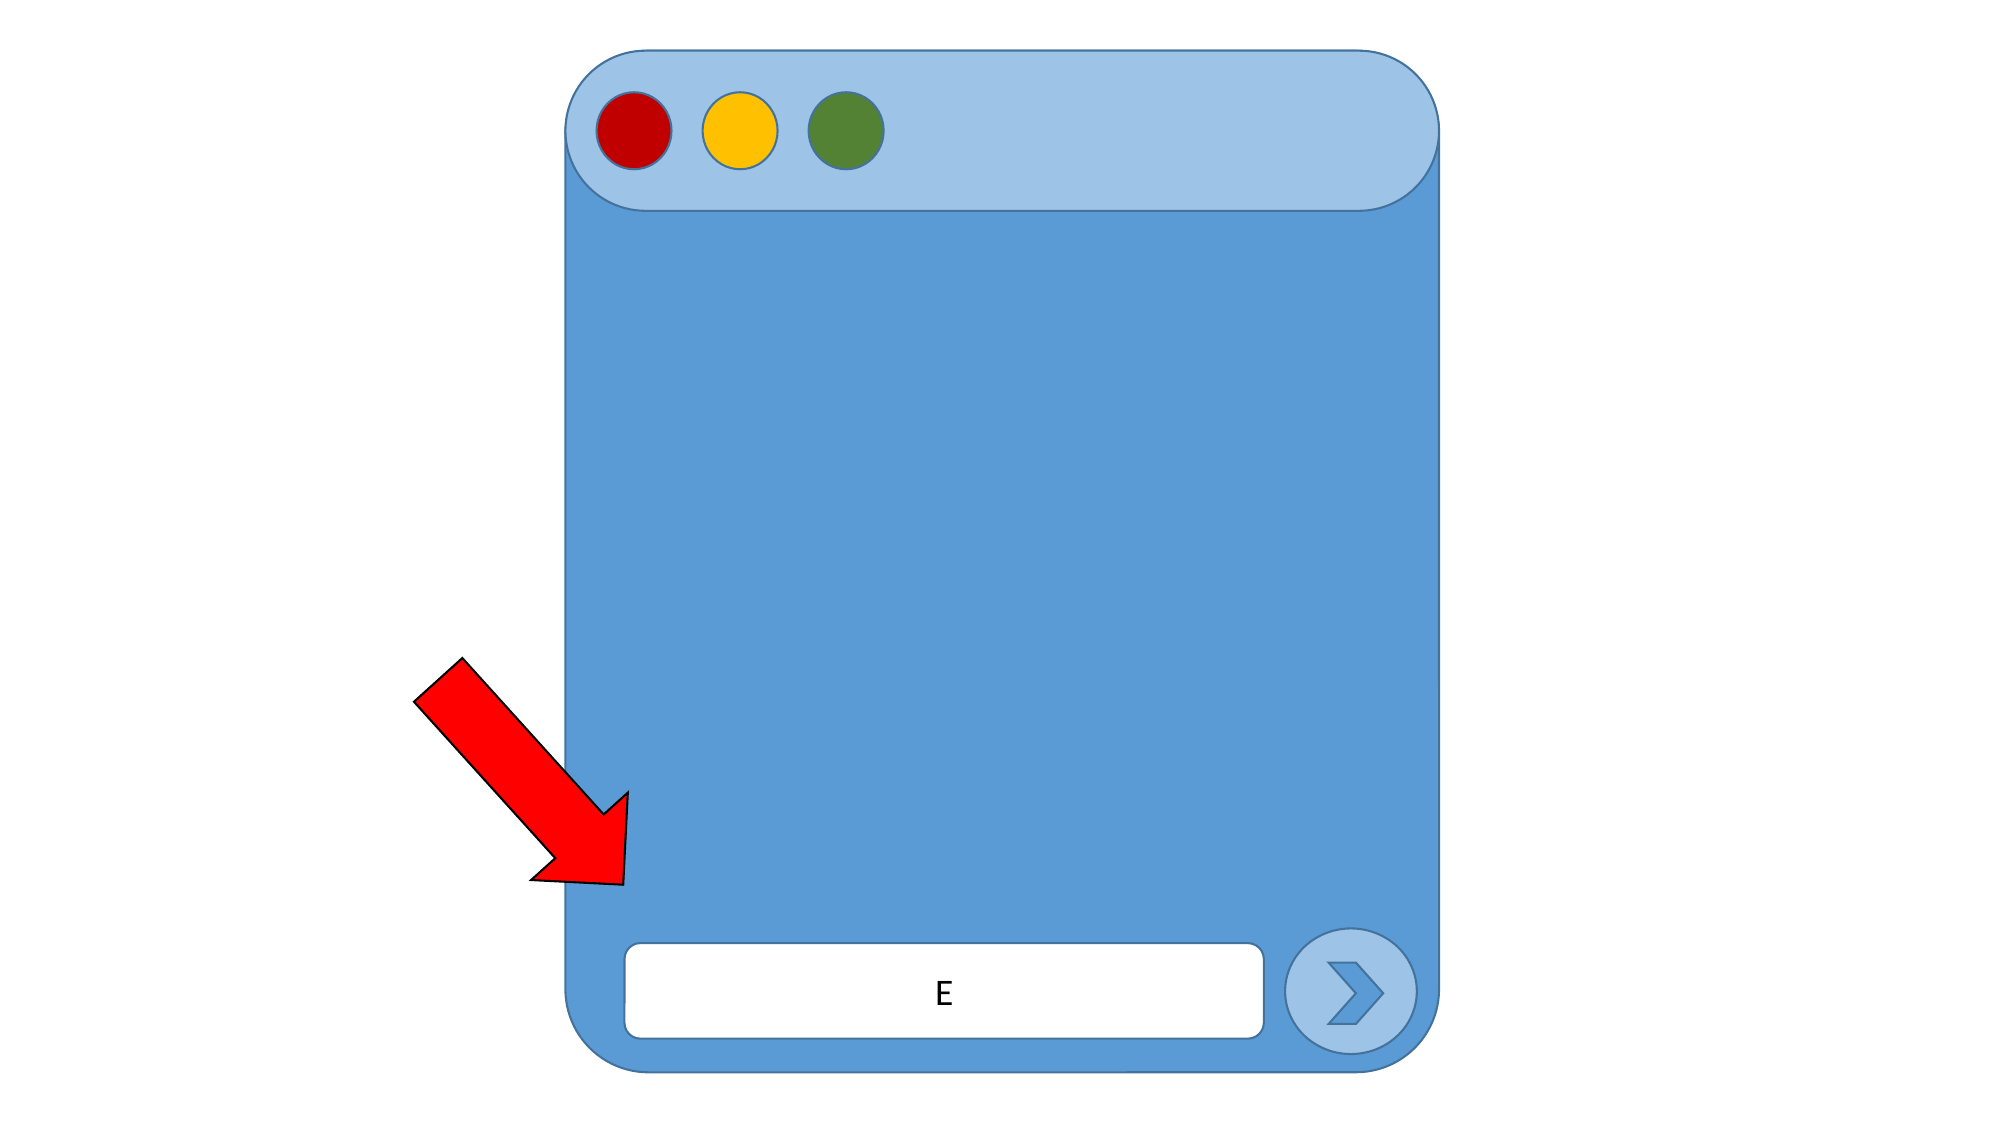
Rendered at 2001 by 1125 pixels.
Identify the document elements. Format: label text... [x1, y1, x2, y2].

text_box [1284, 927, 1418, 1056]
text_box [807, 91, 885, 171]
text_box [595, 91, 673, 171]
text_box [701, 91, 779, 171]
text_box [564, 49, 1441, 212]
text_box E [623, 942, 1265, 1040]
text_box [564, 134, 1441, 1074]
text_box [412, 656, 629, 886]
text_box [1326, 961, 1385, 1025]
